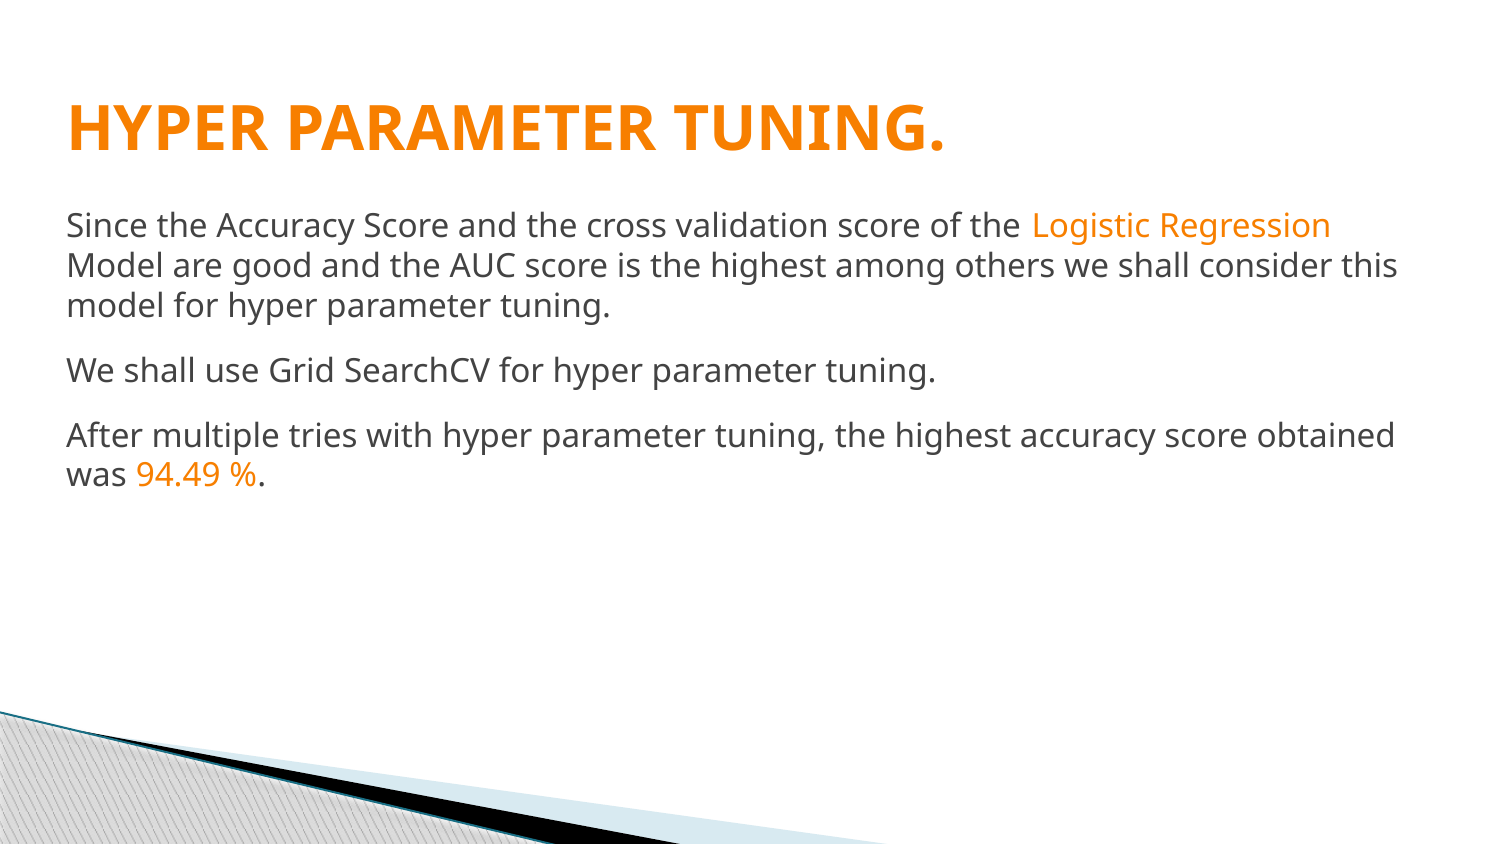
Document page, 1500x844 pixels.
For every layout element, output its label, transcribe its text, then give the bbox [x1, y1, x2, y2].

list Since the Accuracy Score and the cross validation score of the Logistic Regression Model are good and the AUC score is the highest among others we shall consider this model for hyper parameter tuning. We shall use Grid SearchCV for hyper parameter tuning. After multiple tries with hyper parameter tuning, the highest accuracy score obtained was 94.49 %. [51, 189, 1449, 694]
title HYPER PARAMETER TUNING. [51, 72, 1449, 167]
